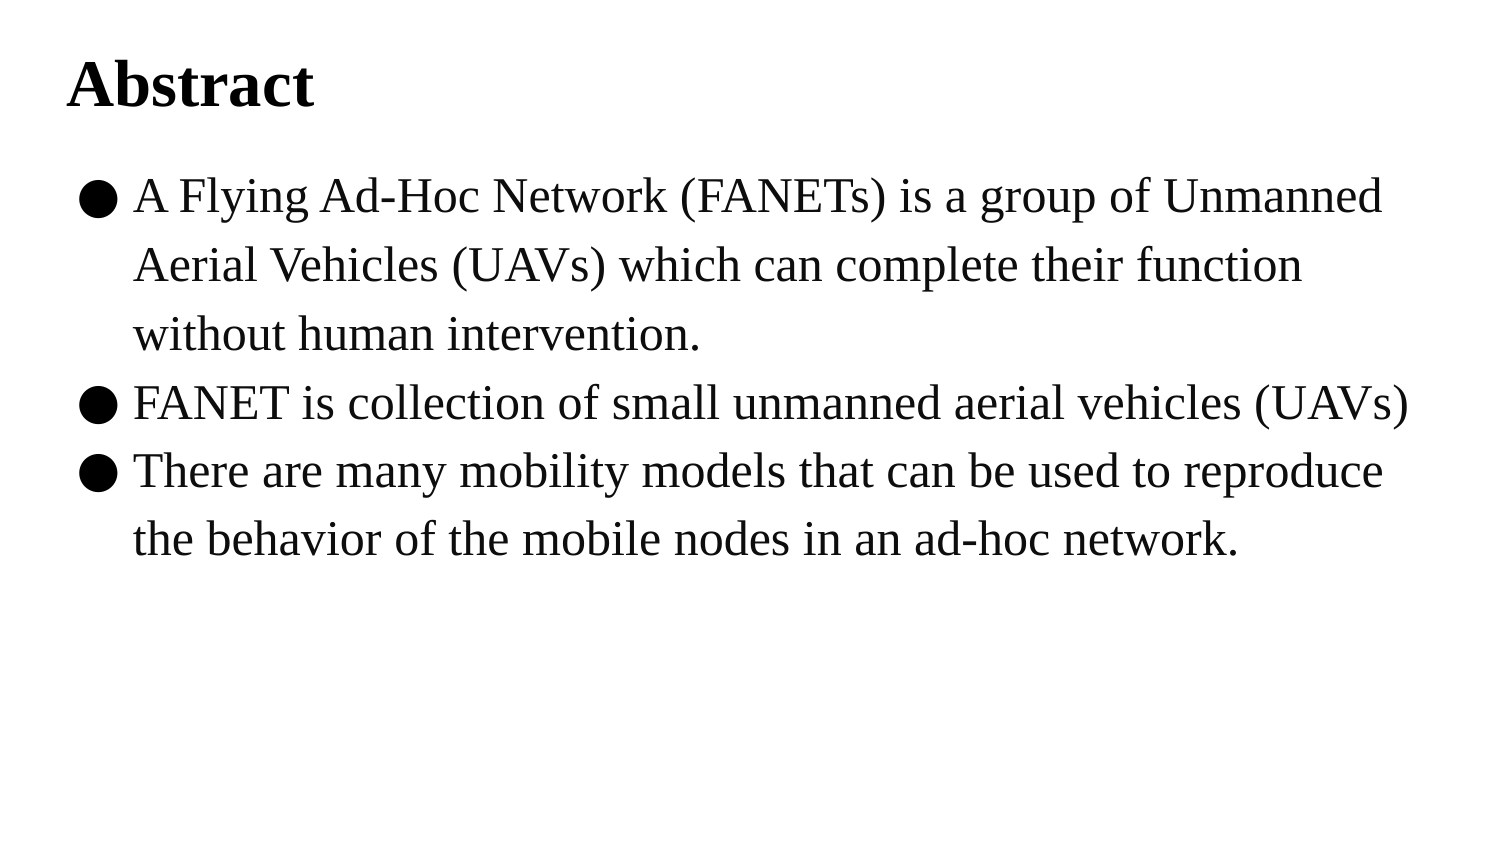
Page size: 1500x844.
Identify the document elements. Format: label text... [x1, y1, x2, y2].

list A Flying Ad-Hoc Network (FANETs) is a group of Unmanned Aerial Vehicles (UAVs) which can complete their function without human intervention. FANET is collection of small unmanned aerial vehicles (UAVs) There are many mobility models that can be used to reproduce the behavior of the mobile nodes in an ad-hoc network. [42, 138, 1449, 776]
title Abstract [51, 24, 1449, 128]
